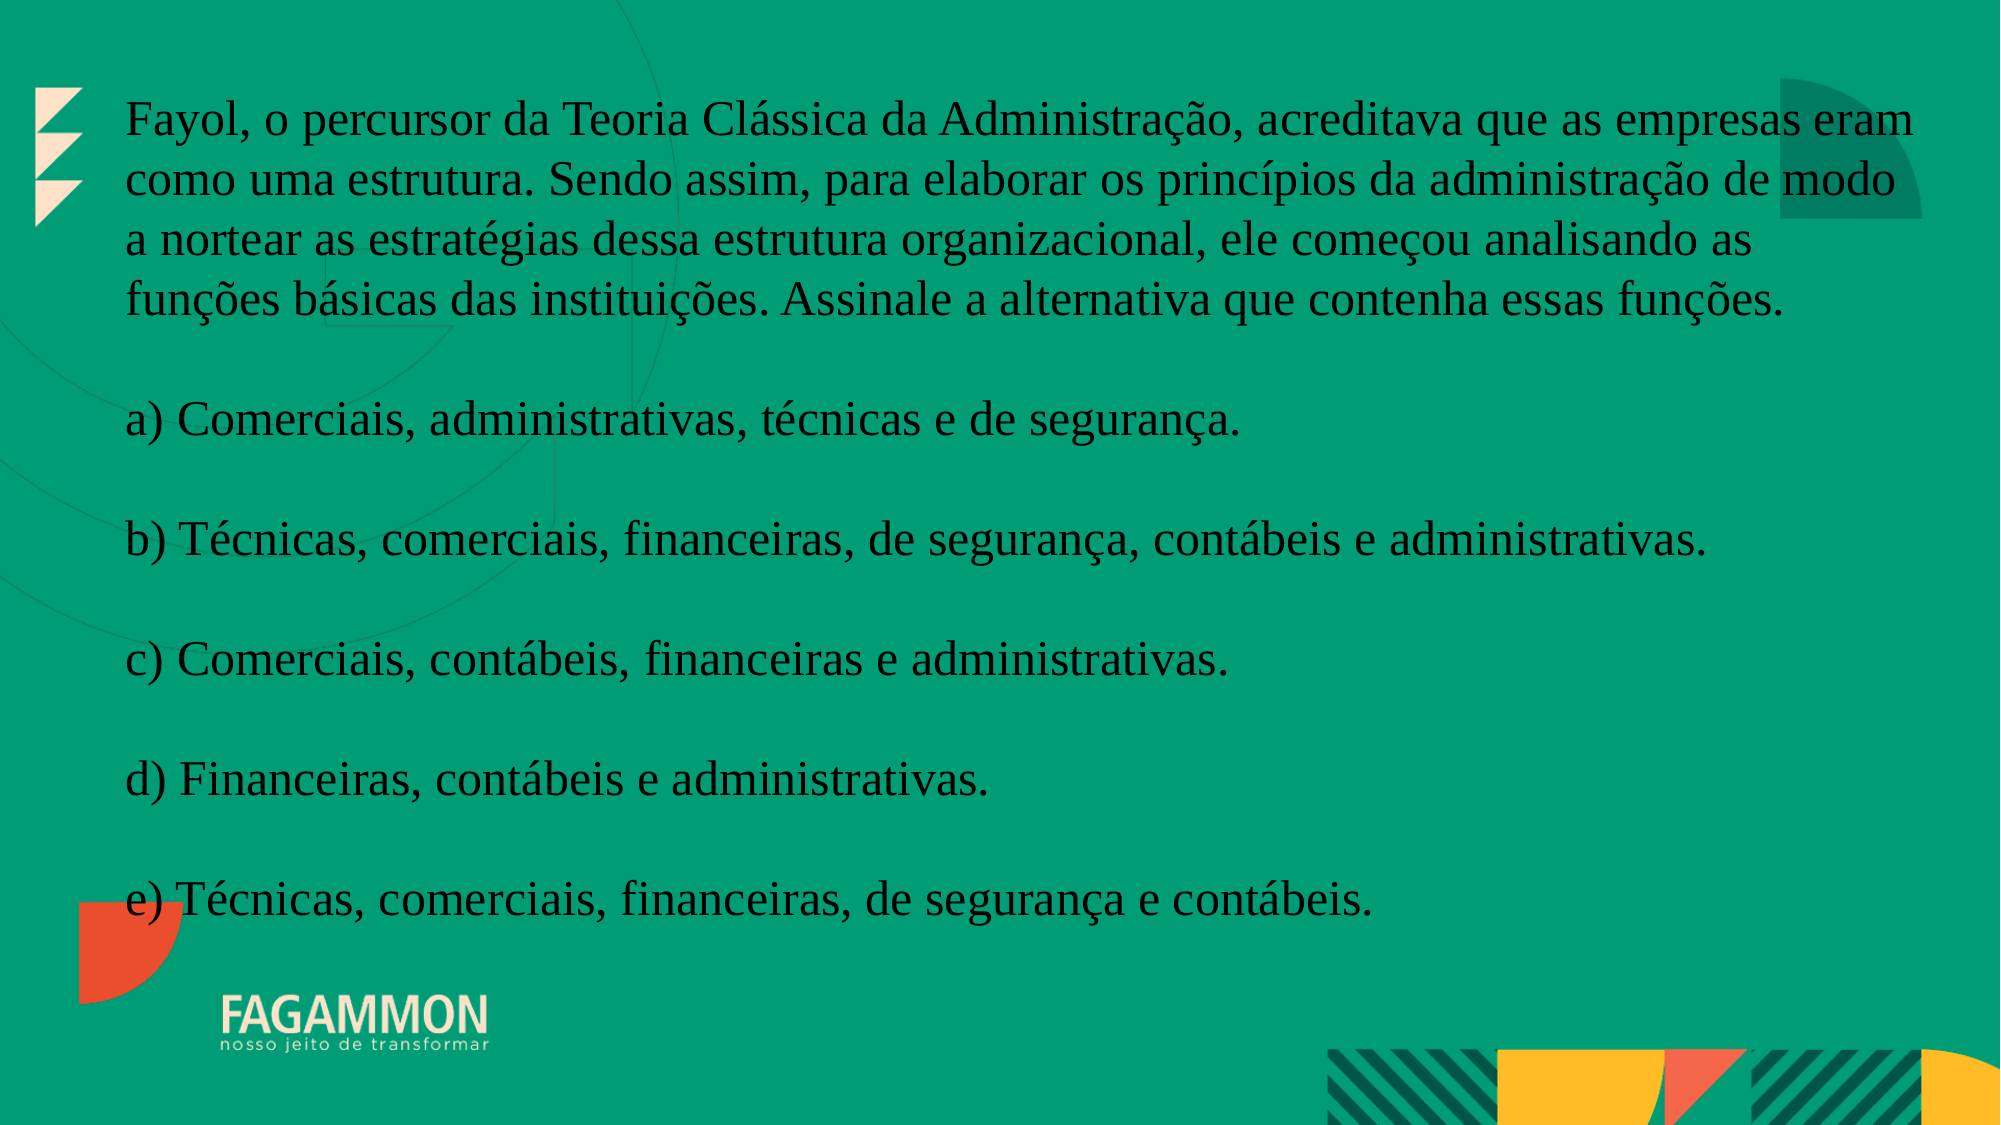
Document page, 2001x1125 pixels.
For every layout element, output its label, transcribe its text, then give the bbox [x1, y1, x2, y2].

picture [0, 0, 2000, 1125]
text_box Fayol, o percursor da Teoria Clássica da Administração, acreditava que as empresas eram como uma estrutura. Sendo assim, para elaborar os princípios da administração de modo a nortear as estratégias dessa estrutura organizacional, ele começou analisando as funções básicas das instituições. Assinale a alternativa que contenha essas funções. a) Comerciais, administrativas, técnicas e de segurança. b) Técnicas, comerciais, financeiras, de segurança, contábeis e administrativas. c) Comerciais, contábeis, financeiras e administrativas. d) Financeiras, contábeis e administrativas. e) Técnicas, comerciais, financeiras, de segurança e contábeis. [110, 78, 1935, 993]
